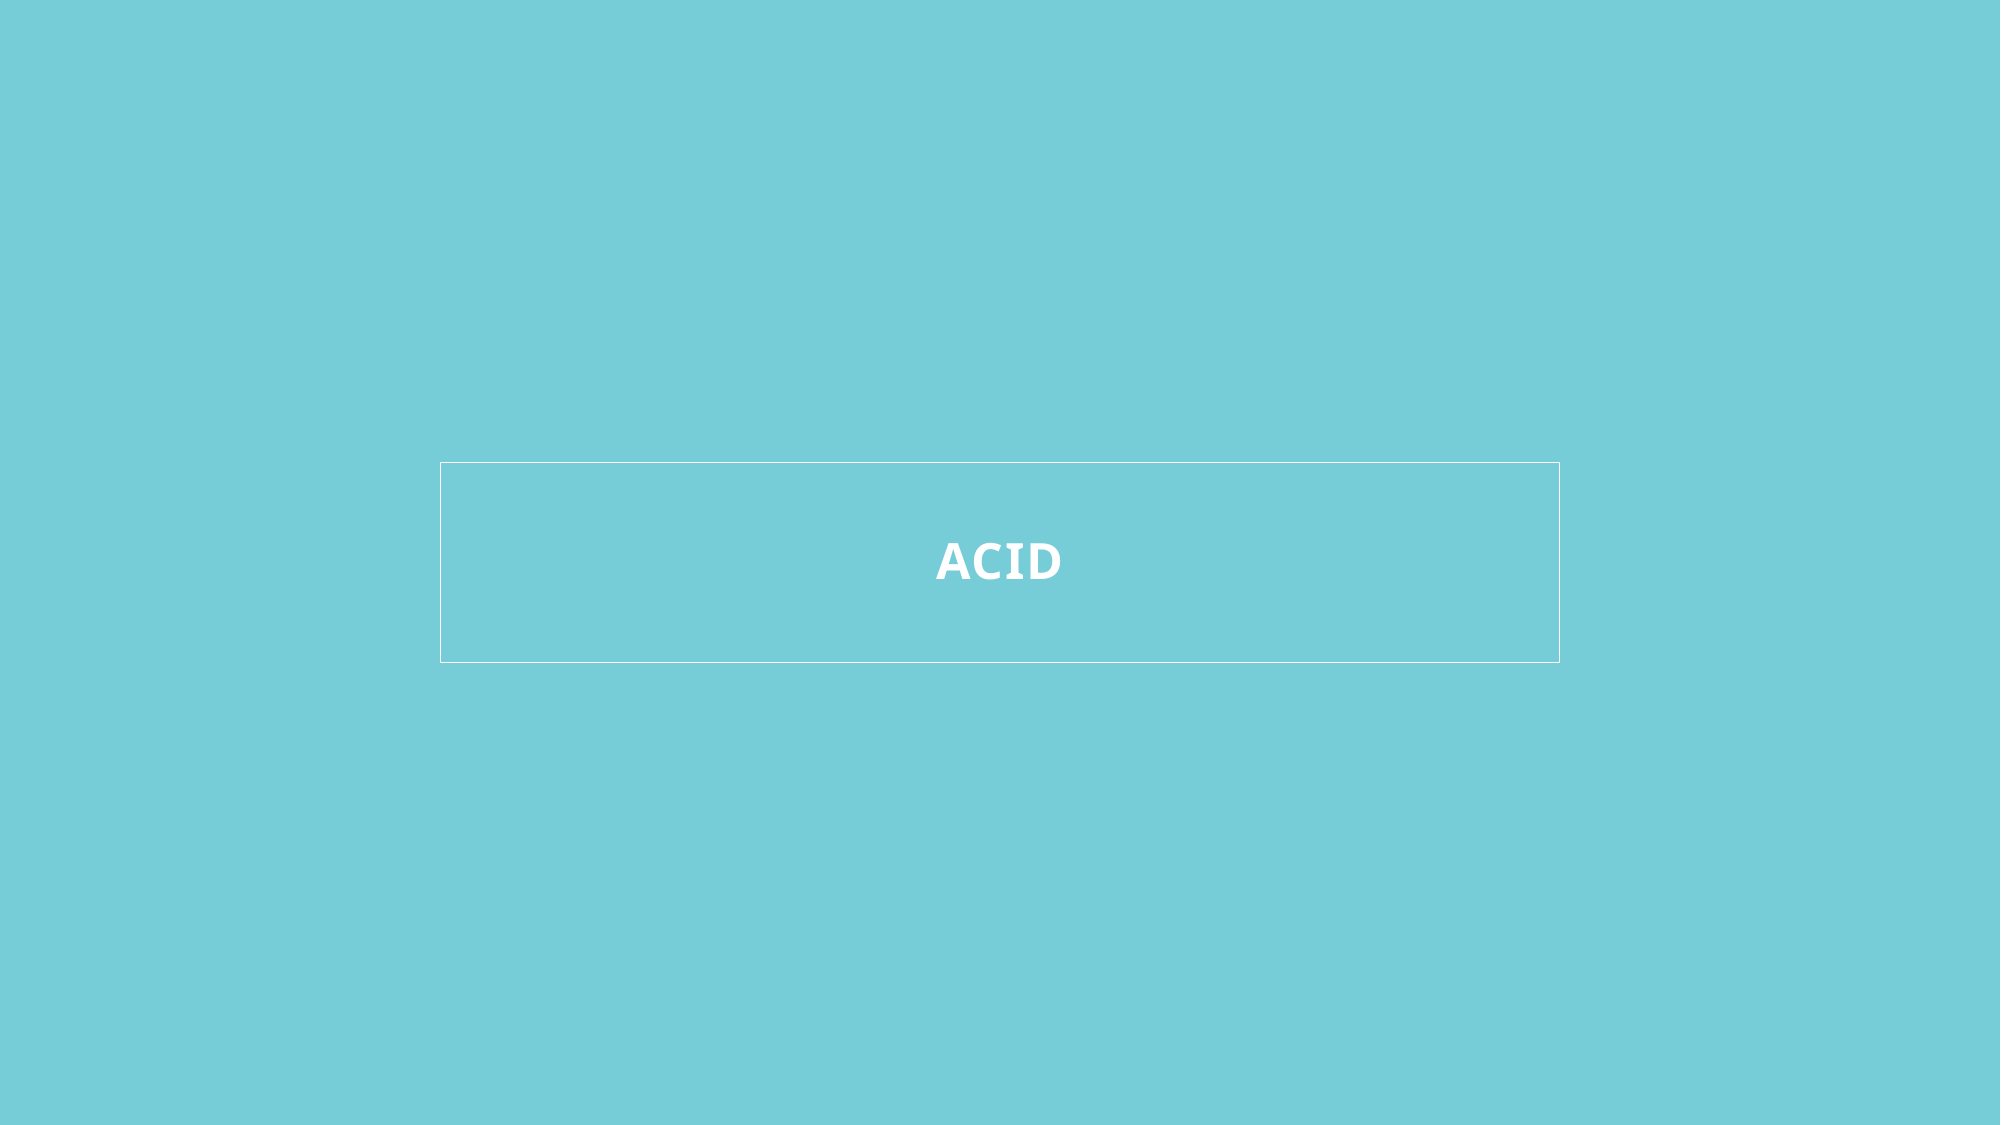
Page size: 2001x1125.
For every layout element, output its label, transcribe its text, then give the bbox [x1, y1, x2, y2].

text_box ACID [440, 462, 1560, 663]
